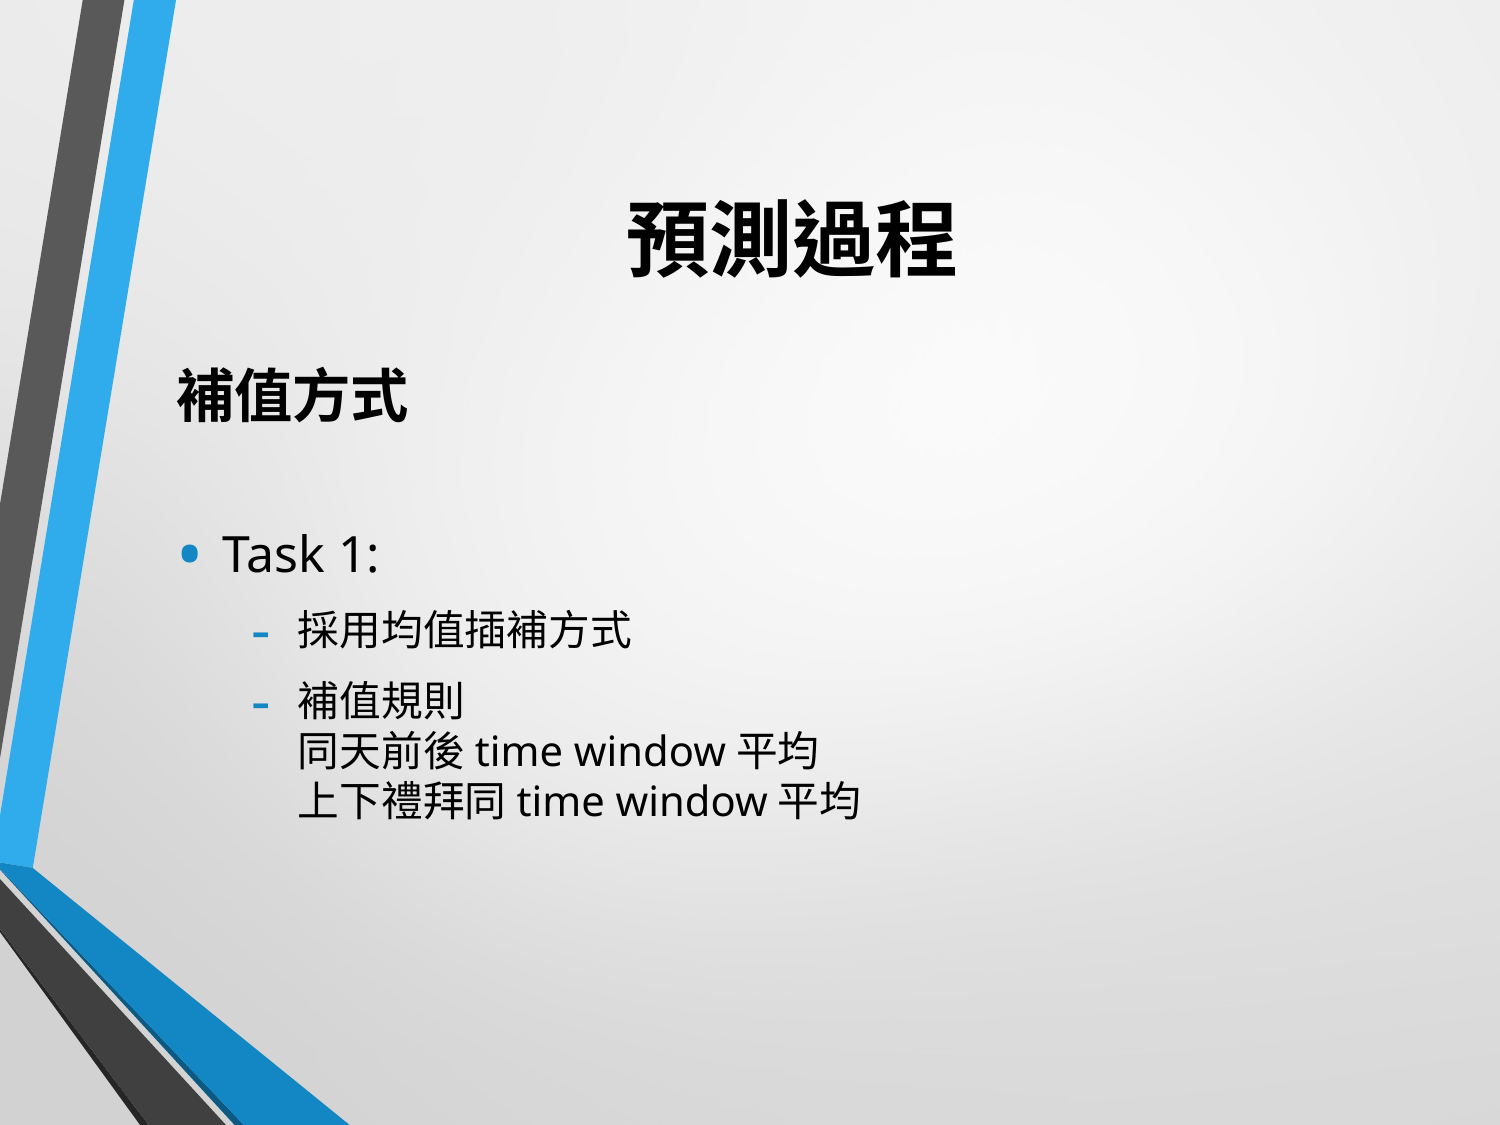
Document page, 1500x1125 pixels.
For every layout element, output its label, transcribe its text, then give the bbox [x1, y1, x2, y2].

list 補值方式 Task 1: 採用均值插補方式 補值規則 同天前後time window平均 上下禮拜同time window平均 [161, 351, 1450, 985]
title 預測過程 [161, 75, 1425, 351]
